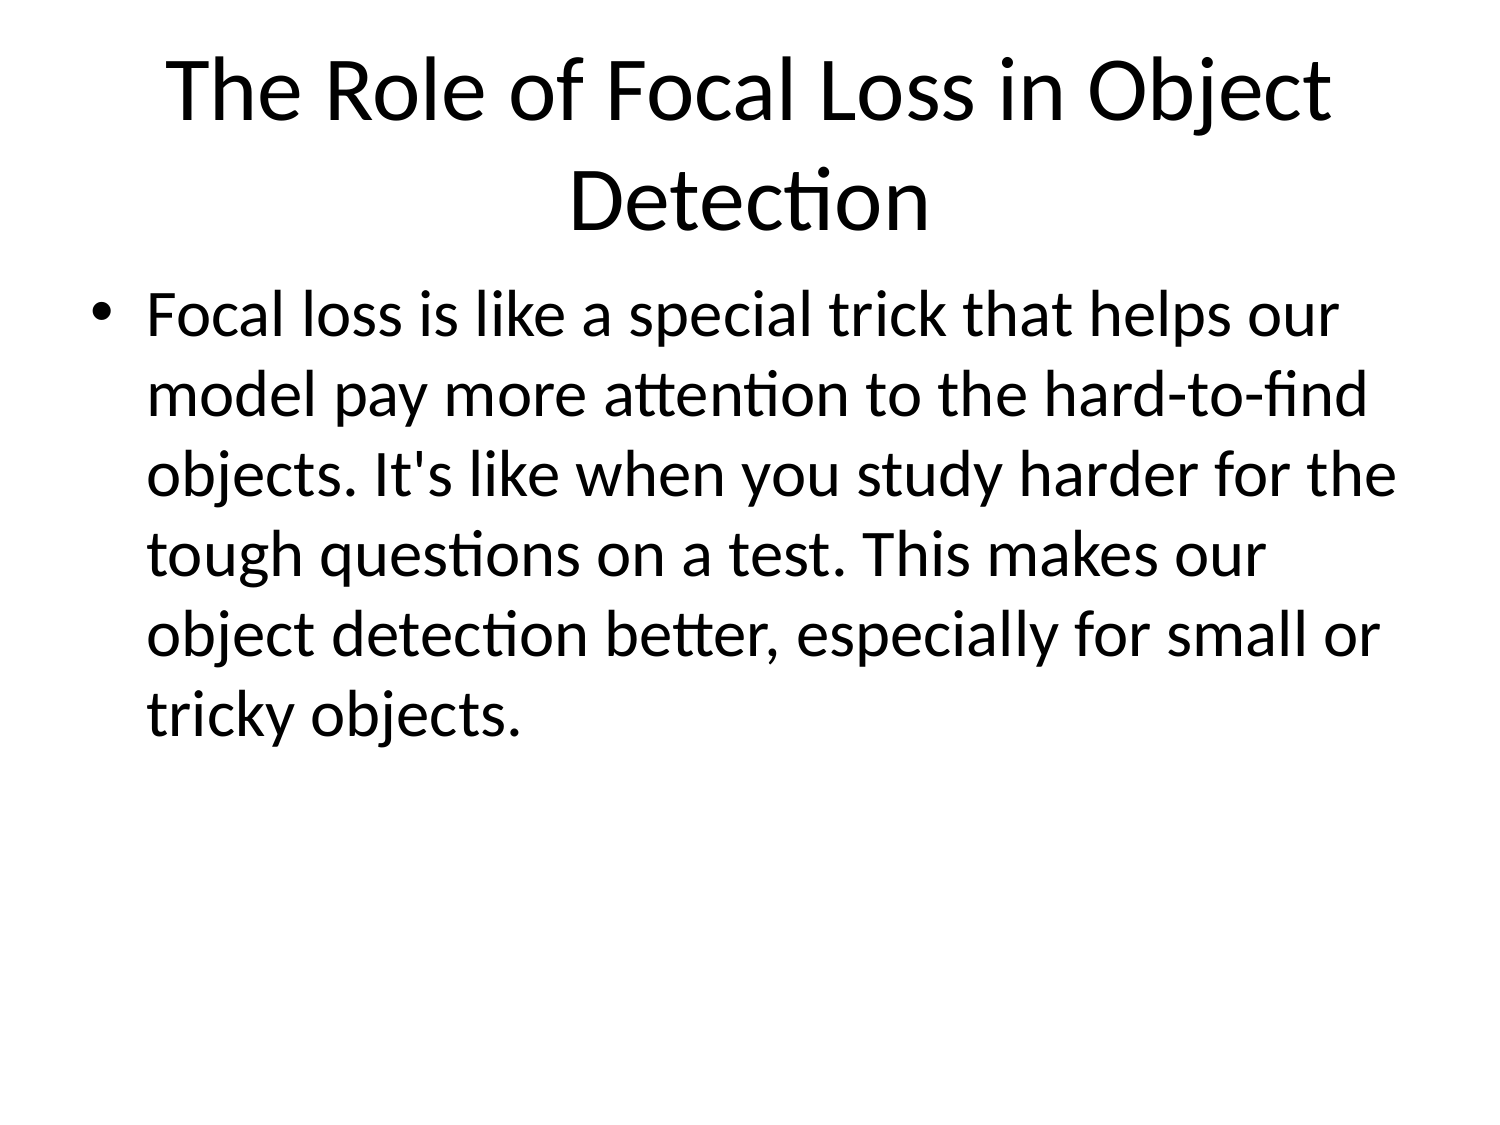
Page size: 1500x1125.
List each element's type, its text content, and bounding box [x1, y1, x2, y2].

title The Role of Focal Loss in Object Detection [75, 45, 1425, 233]
list Focal loss is like a special trick that helps our model pay more attention to the hard-to-find objects. It's like when you study harder for the tough questions on a test. This makes our object detection better, especially for small or tricky objects. [75, 262, 1425, 1005]
